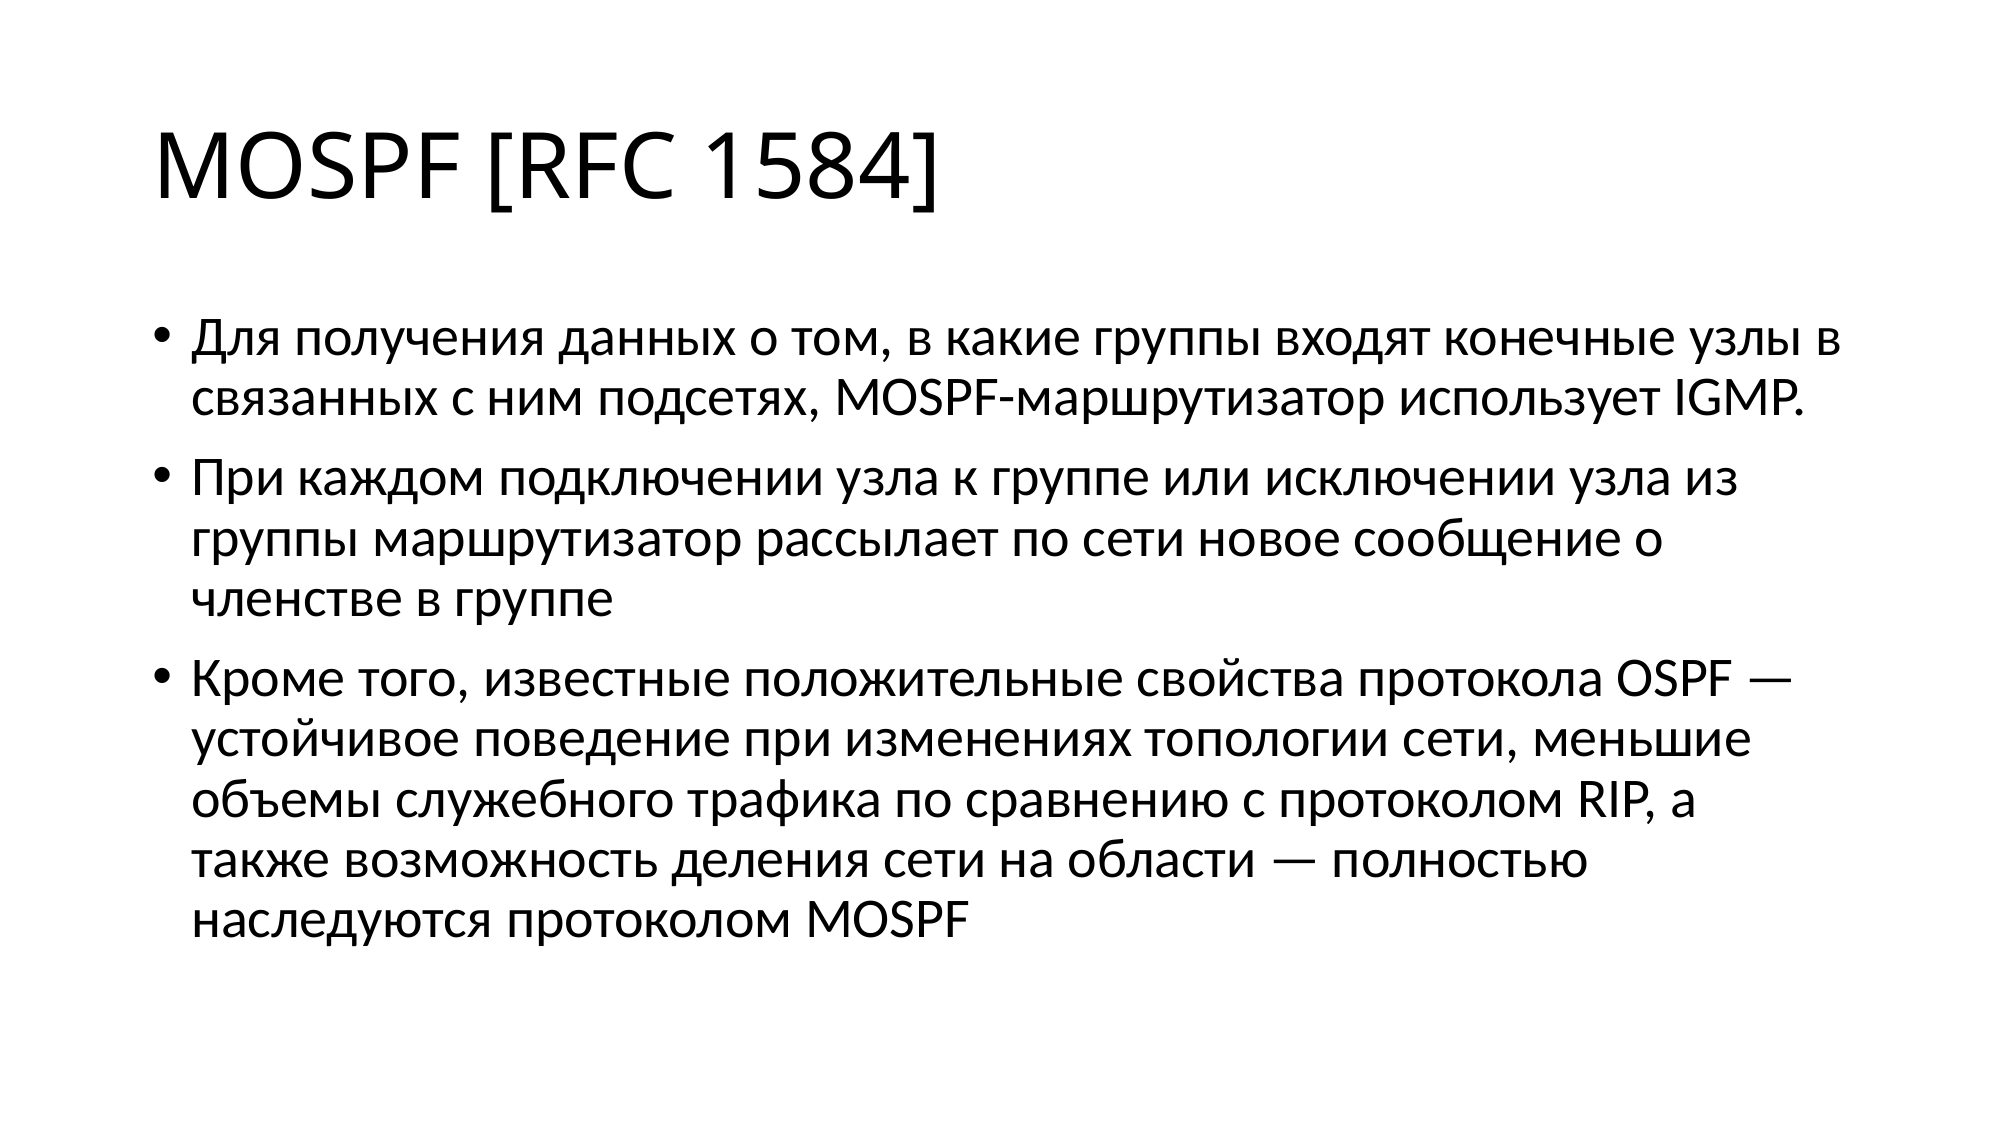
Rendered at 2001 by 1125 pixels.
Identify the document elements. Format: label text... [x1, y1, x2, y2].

list Для получения данных о том, в какие группы входят конечные узлы в связанных с ним подсетях, MOSPF-маршрутизатор использует IGMP. При каждом подключении узла к группе или исключении узла из группы маршрутизатор рассылает по сети новое сообщение о членстве в группе Кроме того, известные положительные свойства протокола OSPF — устойчивое поведение при изменениях топологии сети, меньшие объемы служебного трафика по сравнению с протоколом RIP, а также возможность деления сети на области — полностью наследуются протоколом MOSPF [137, 299, 1863, 1014]
title MOSPF [RFC 1584] [137, 59, 1863, 278]
